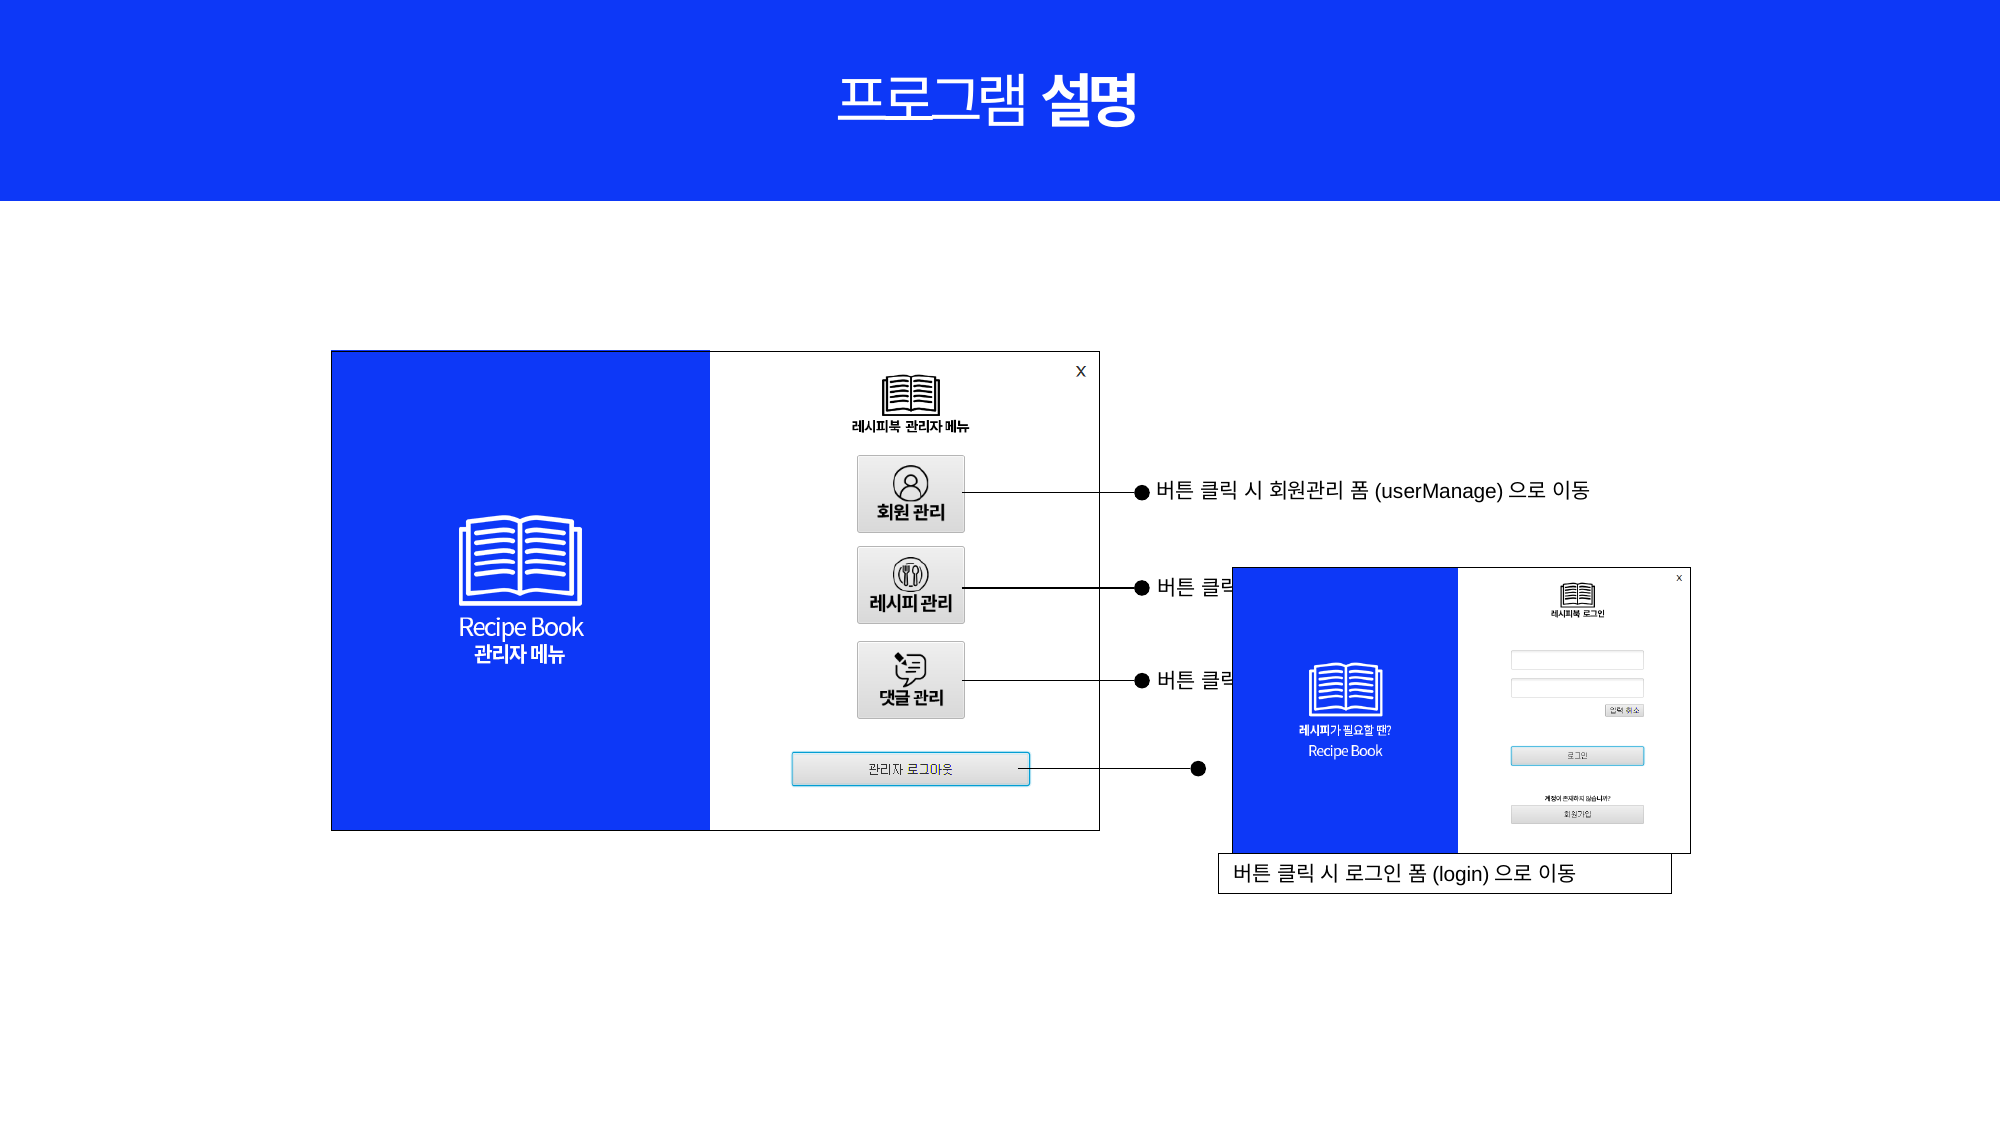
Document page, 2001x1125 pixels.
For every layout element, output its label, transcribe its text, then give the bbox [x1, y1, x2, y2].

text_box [961, 660, 1018, 701]
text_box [1018, 567, 1691, 894]
text_box [0, 0, 2000, 201]
picture [331, 350, 1100, 831]
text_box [961, 470, 1652, 511]
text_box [961, 567, 1018, 608]
text_box 프로그램 설명 [820, 56, 1180, 142]
